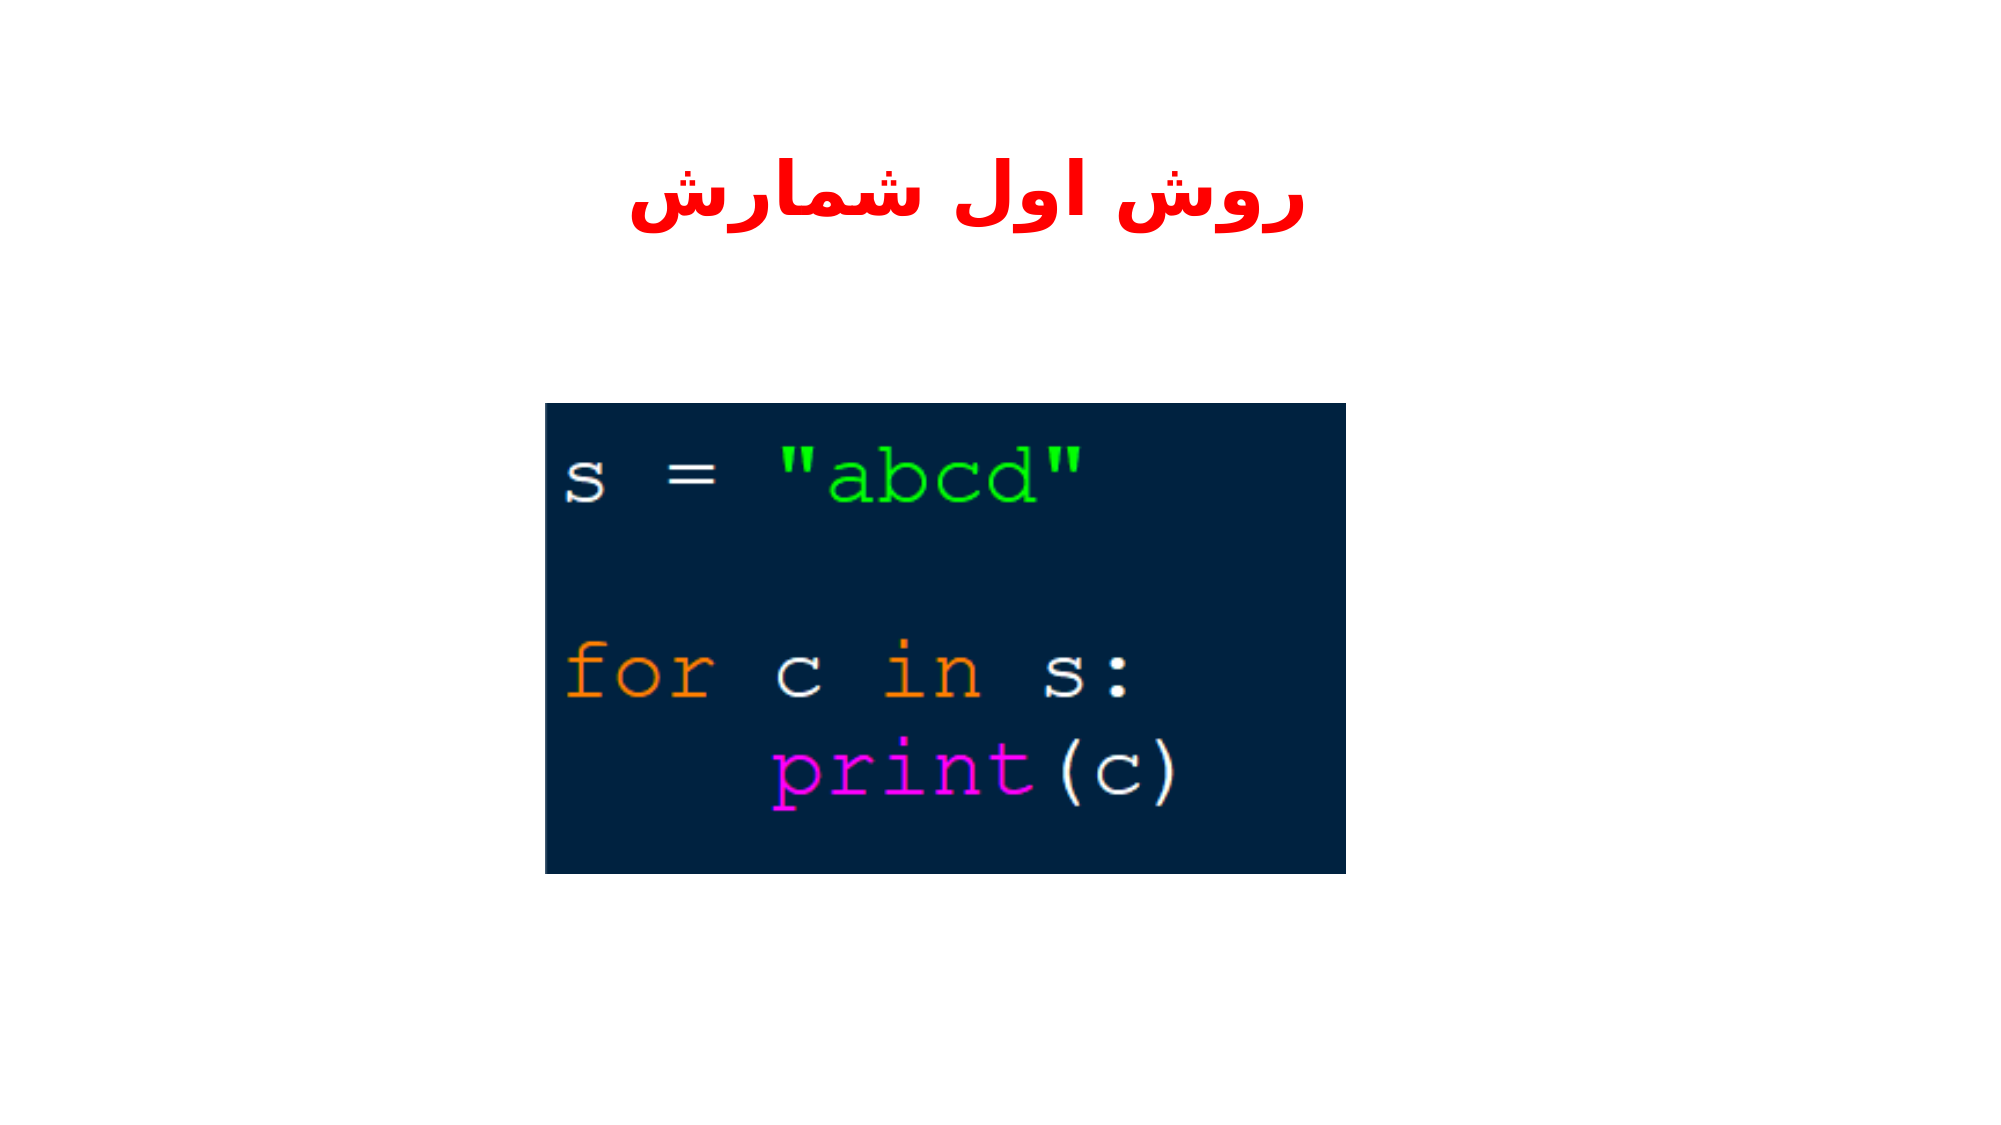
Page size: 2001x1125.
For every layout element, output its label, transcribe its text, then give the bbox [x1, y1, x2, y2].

title روش اول شمارش [217, 85, 1718, 240]
picture [545, 403, 1346, 874]
